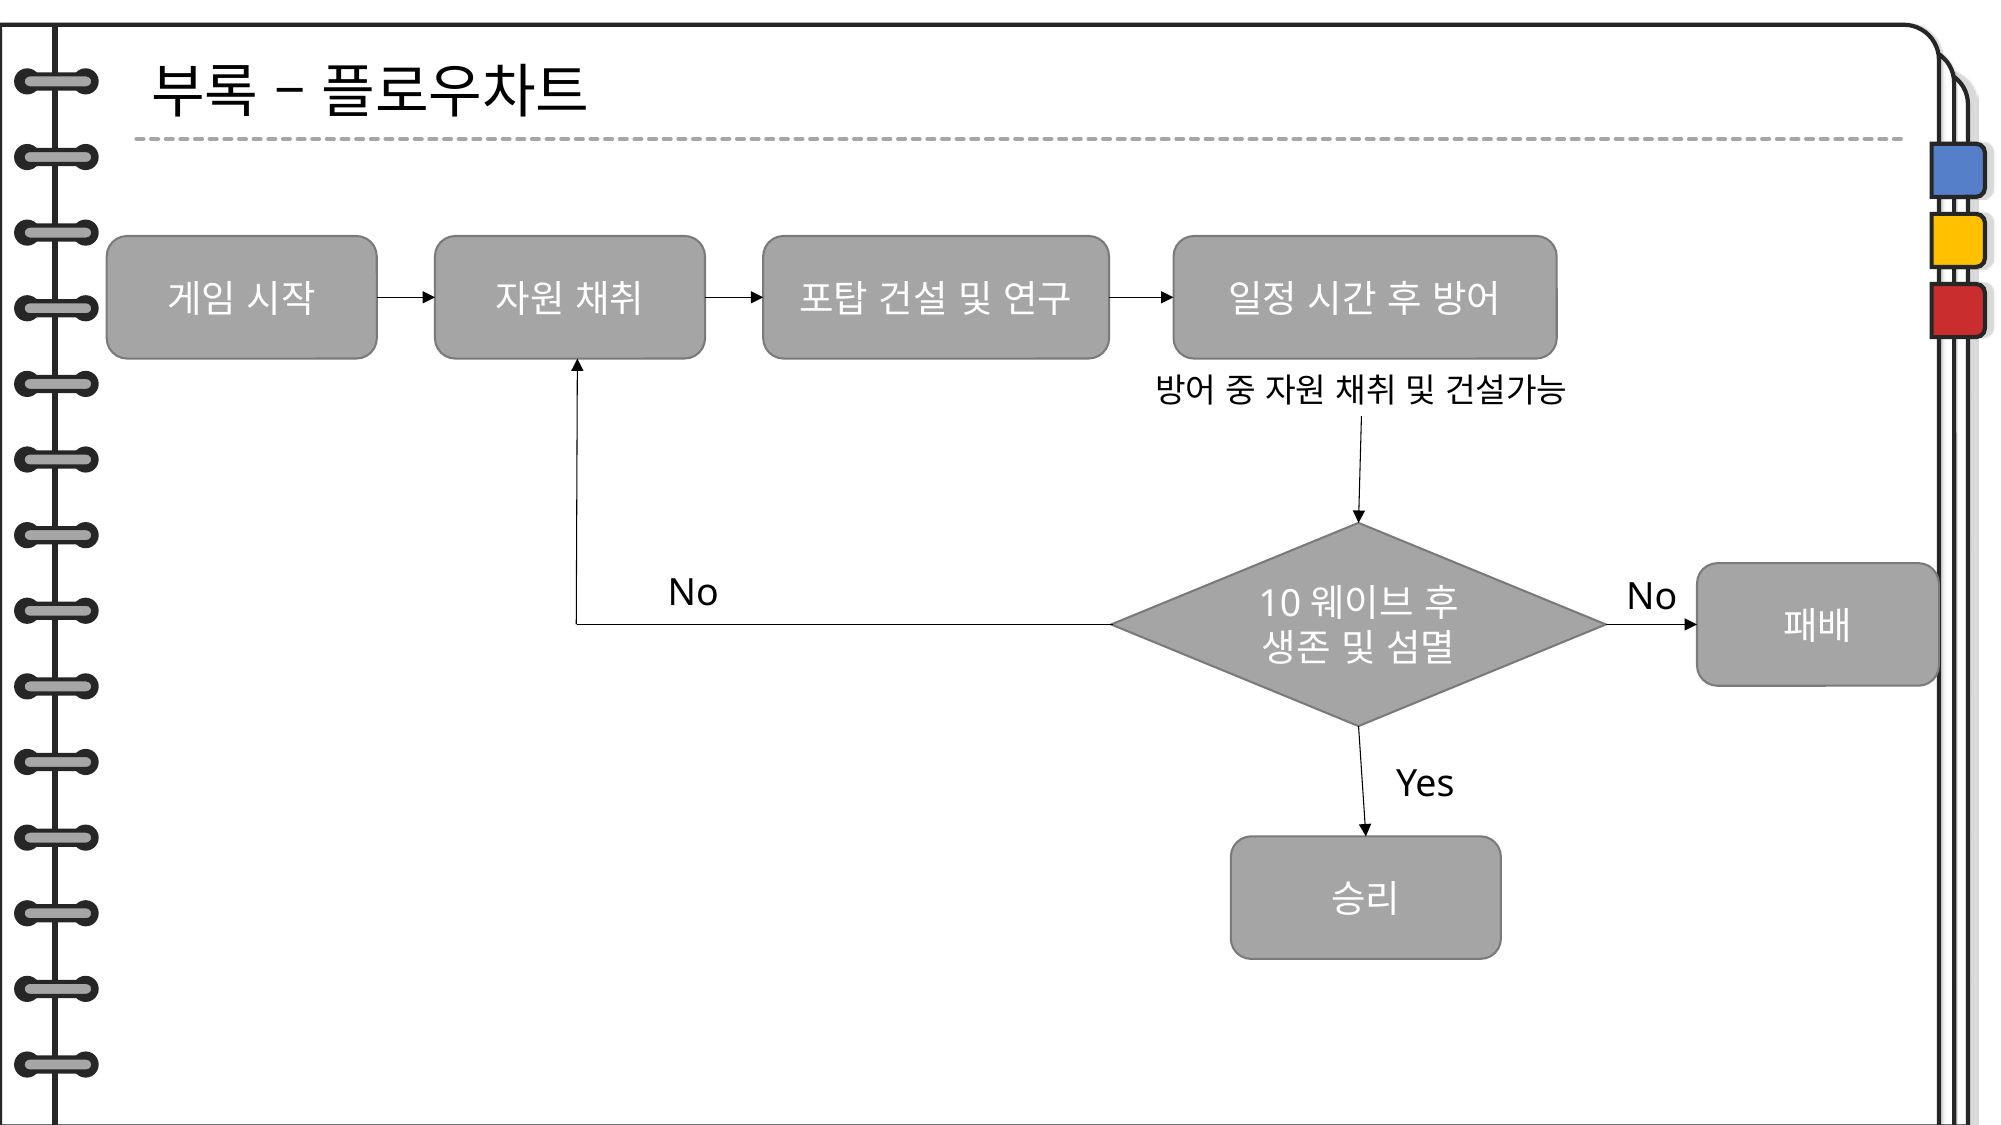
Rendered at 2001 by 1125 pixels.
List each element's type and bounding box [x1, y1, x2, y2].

text_box [1358, 416, 1362, 523]
text_box [1968, 212, 1986, 269]
text_box [0, 24, 1968, 1125]
text_box [1968, 142, 1986, 198]
text_box [1968, 282, 1986, 339]
